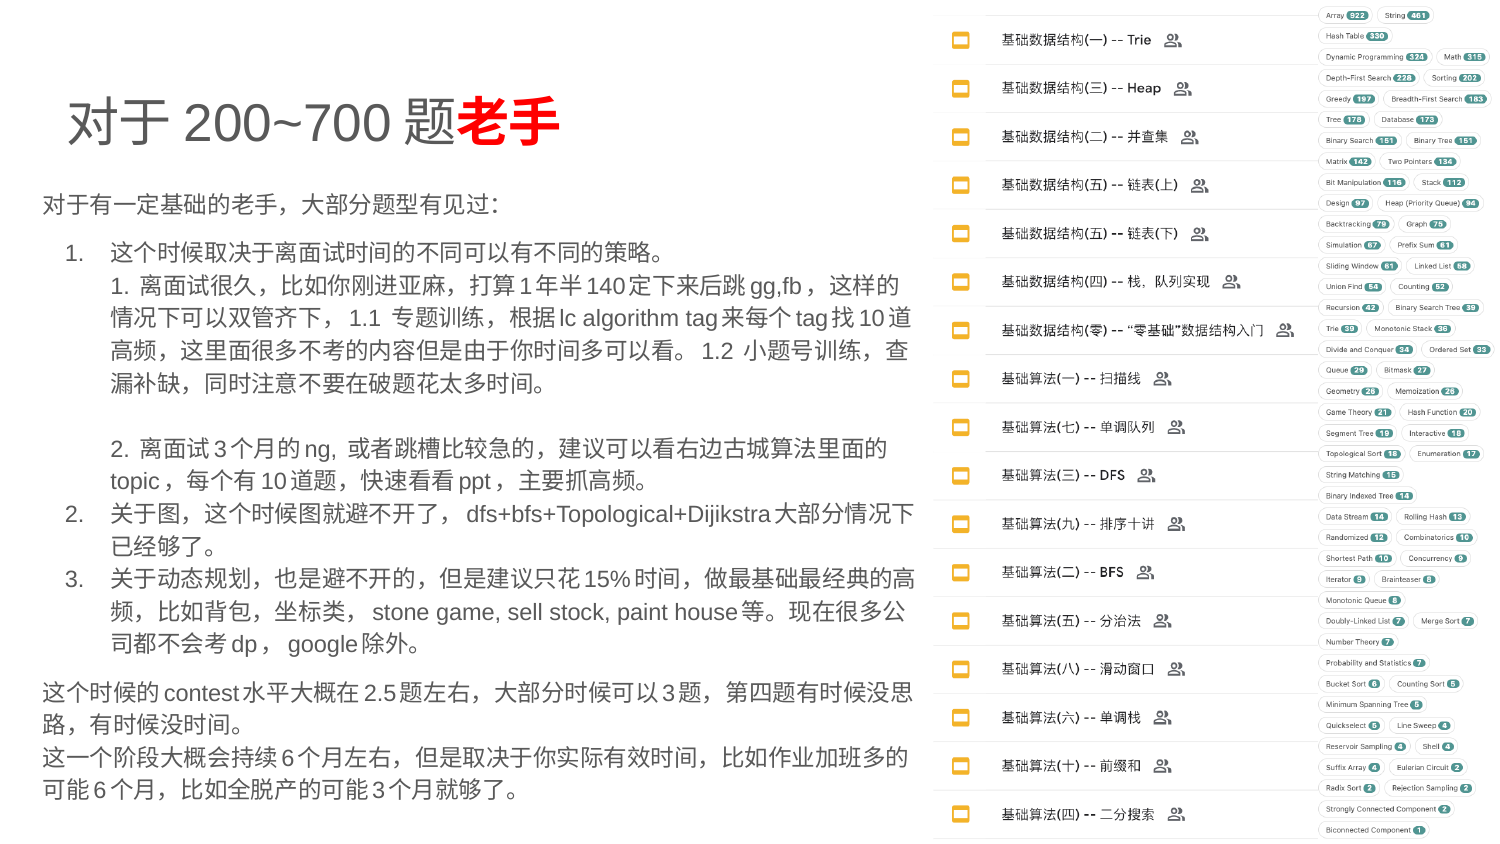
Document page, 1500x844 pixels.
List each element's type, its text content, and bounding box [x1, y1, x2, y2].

list 对于有一定基础的老手，大部分题型有见过： 这个时候取决于离面试时间的不同可以有不同的策略。 1. 离面试很久，比如你刚进亚麻，打算1年半140定下来后跳gg,fb，这样的情况下可以双管齐下，1.1 专题训练，根据lc algorithm tag来每个tag找10道高频，这里面很多不考的内容但是由于你时间多可以看。1.2 小题号训练，查漏补缺，同时注意不要在破题花太多时间。 2. 离面试3个月的ng, 或者跳槽比较急的，建议可以看右边古城算法里面的topic，每个有10道题，快速看看ppt，主要抓高频。 关于图，这个时候图就避不开了，dfs+bfs+Topological+Dijikstra大部分情况下已经够了。 关于动态规划，也是避不开的，但是建议只花15%时间，做最基础最经典的高频，比如背包，坐标类，stone game, sell stock, paint house等。现在很多公司都不会考dp，google除外。 这个时候的contest水平大概在2.5题左右，大部分时候可以3题，第四题有时候没思路，有时候没时间。 这一个阶段大概会持续6个月左右，但是取决于你实际有效时间，比如作业加班多的可能6个月，比如全脱产的可能3个月就够了。 [27, 170, 926, 824]
title 对于200~700题老手 [51, 72, 926, 167]
picture [931, 0, 1500, 844]
